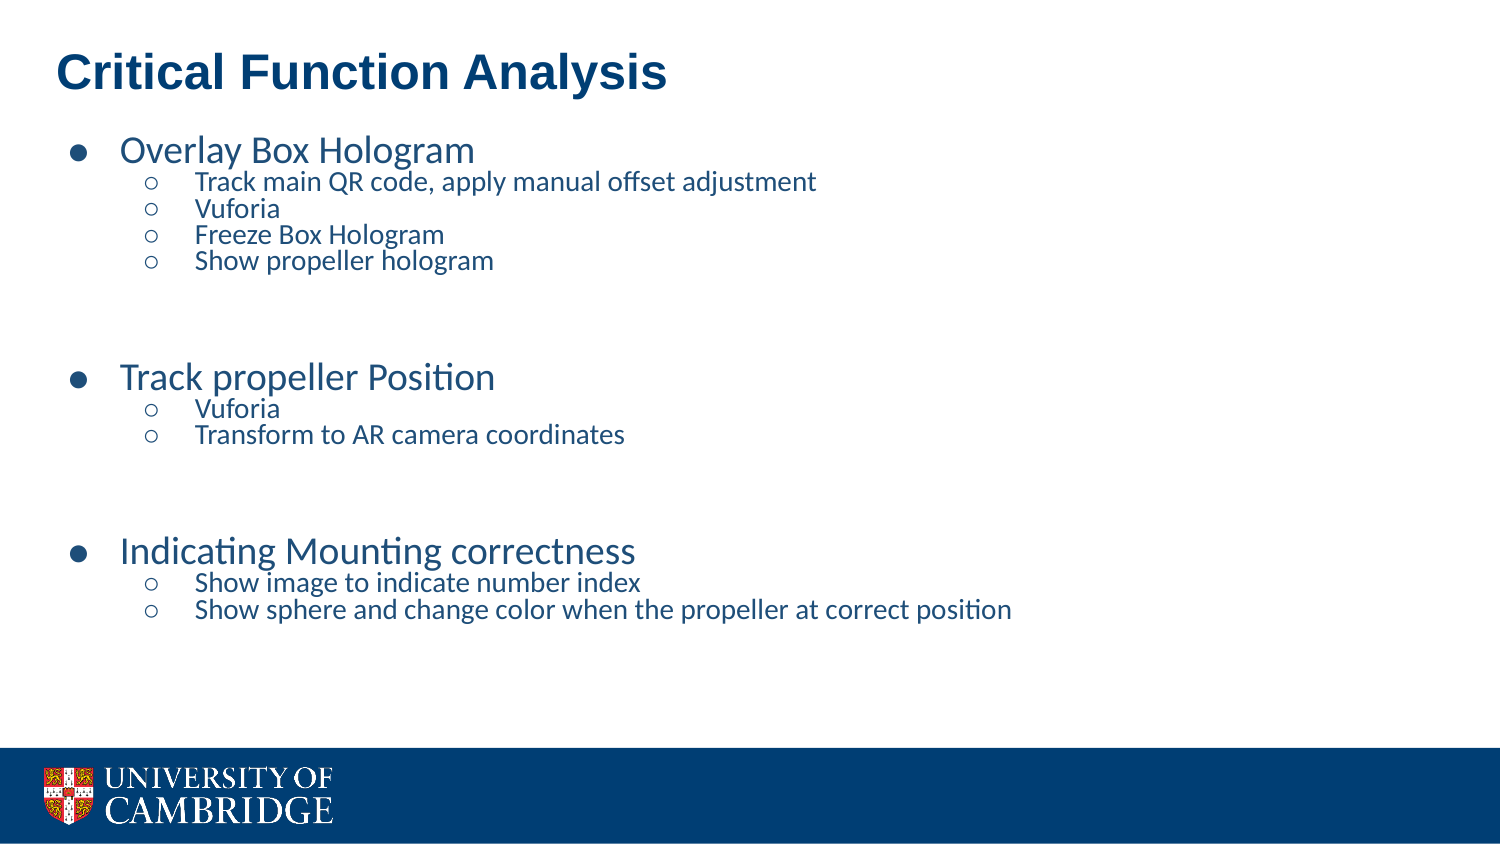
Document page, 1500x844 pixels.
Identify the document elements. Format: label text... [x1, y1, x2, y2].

picture [44, 766, 333, 825]
list Critical Function Analysis [44, 43, 1437, 114]
list Overlay Box Hologram Track main QR code, apply manual offset adjustment Vuforia Freeze Box Hologram Show propeller hologram Track propeller Position Vuforia Transform to AR camera coordinates Indicating Mounting correctness Show image to indicate number index Show sphere and change color when the propeller at correct position [44, 135, 1437, 711]
